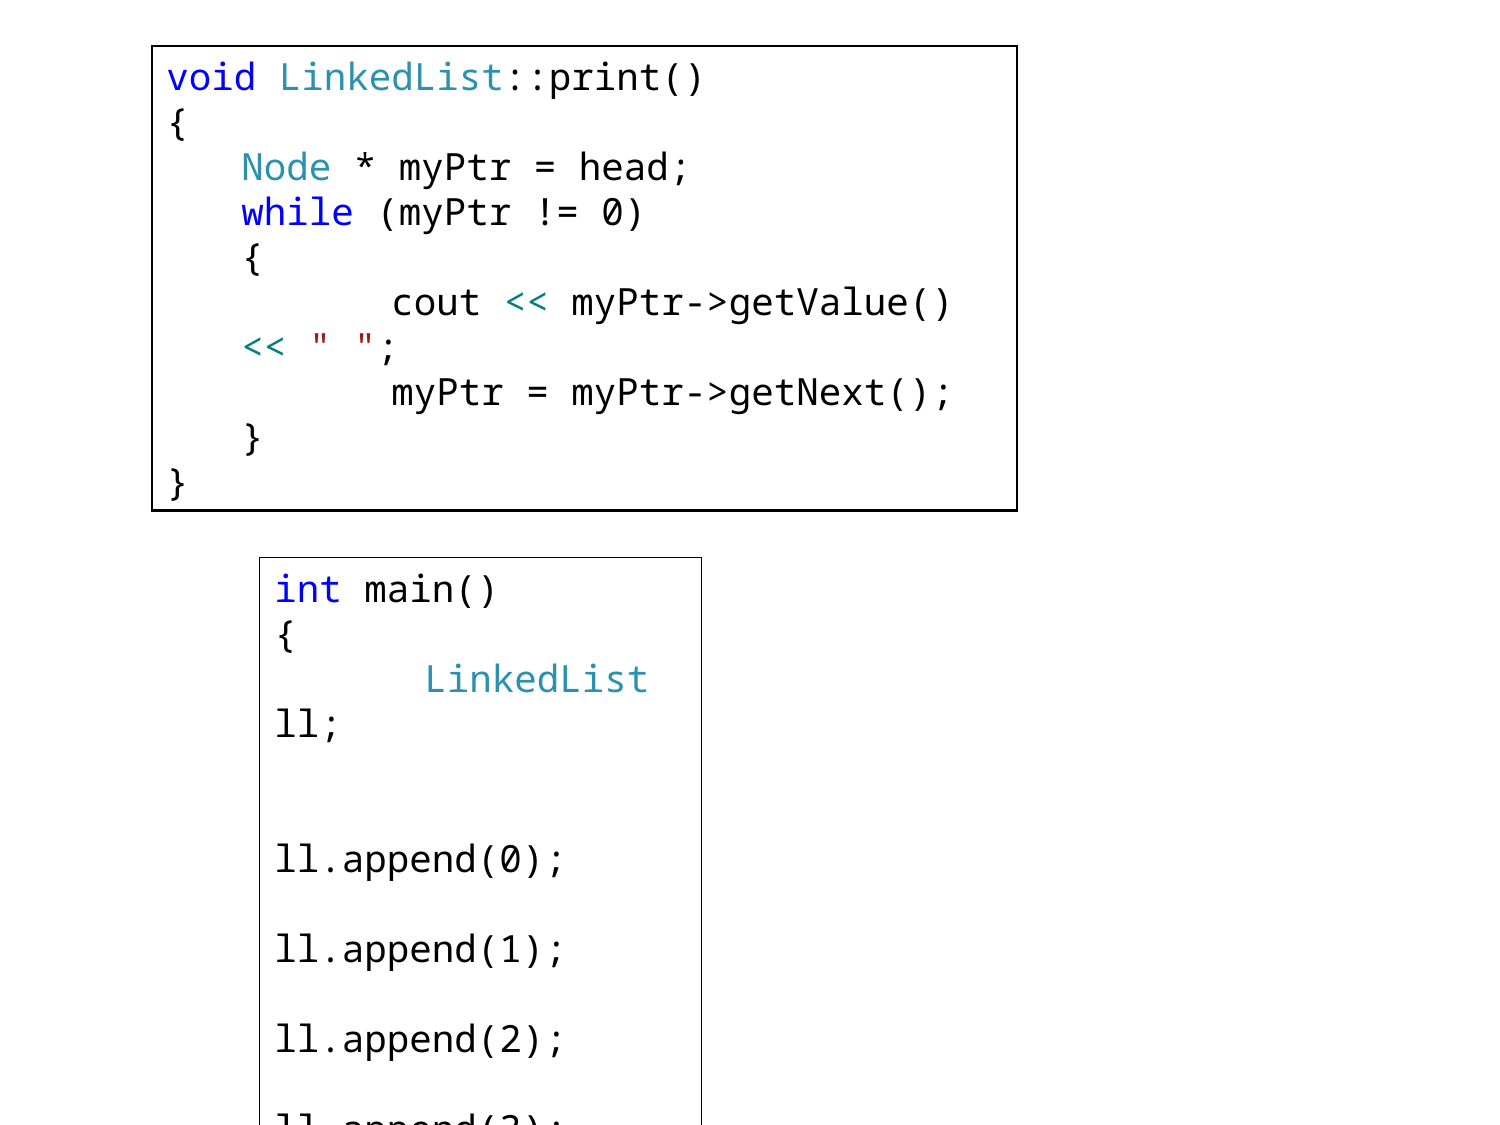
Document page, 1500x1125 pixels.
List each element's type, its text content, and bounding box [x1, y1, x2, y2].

text_box void LinkedList::print() { Node * myPtr = head; while (myPtr != 0) { cout << myPtr->getValue() << " "; myPtr = myPtr->getNext(); } } [151, 45, 1018, 512]
text_box int main() { LinkedList ll; ll.append(0); ll.append(1); ll.append(2); ll.append(3); ll.print(); } [259, 557, 702, 1125]
